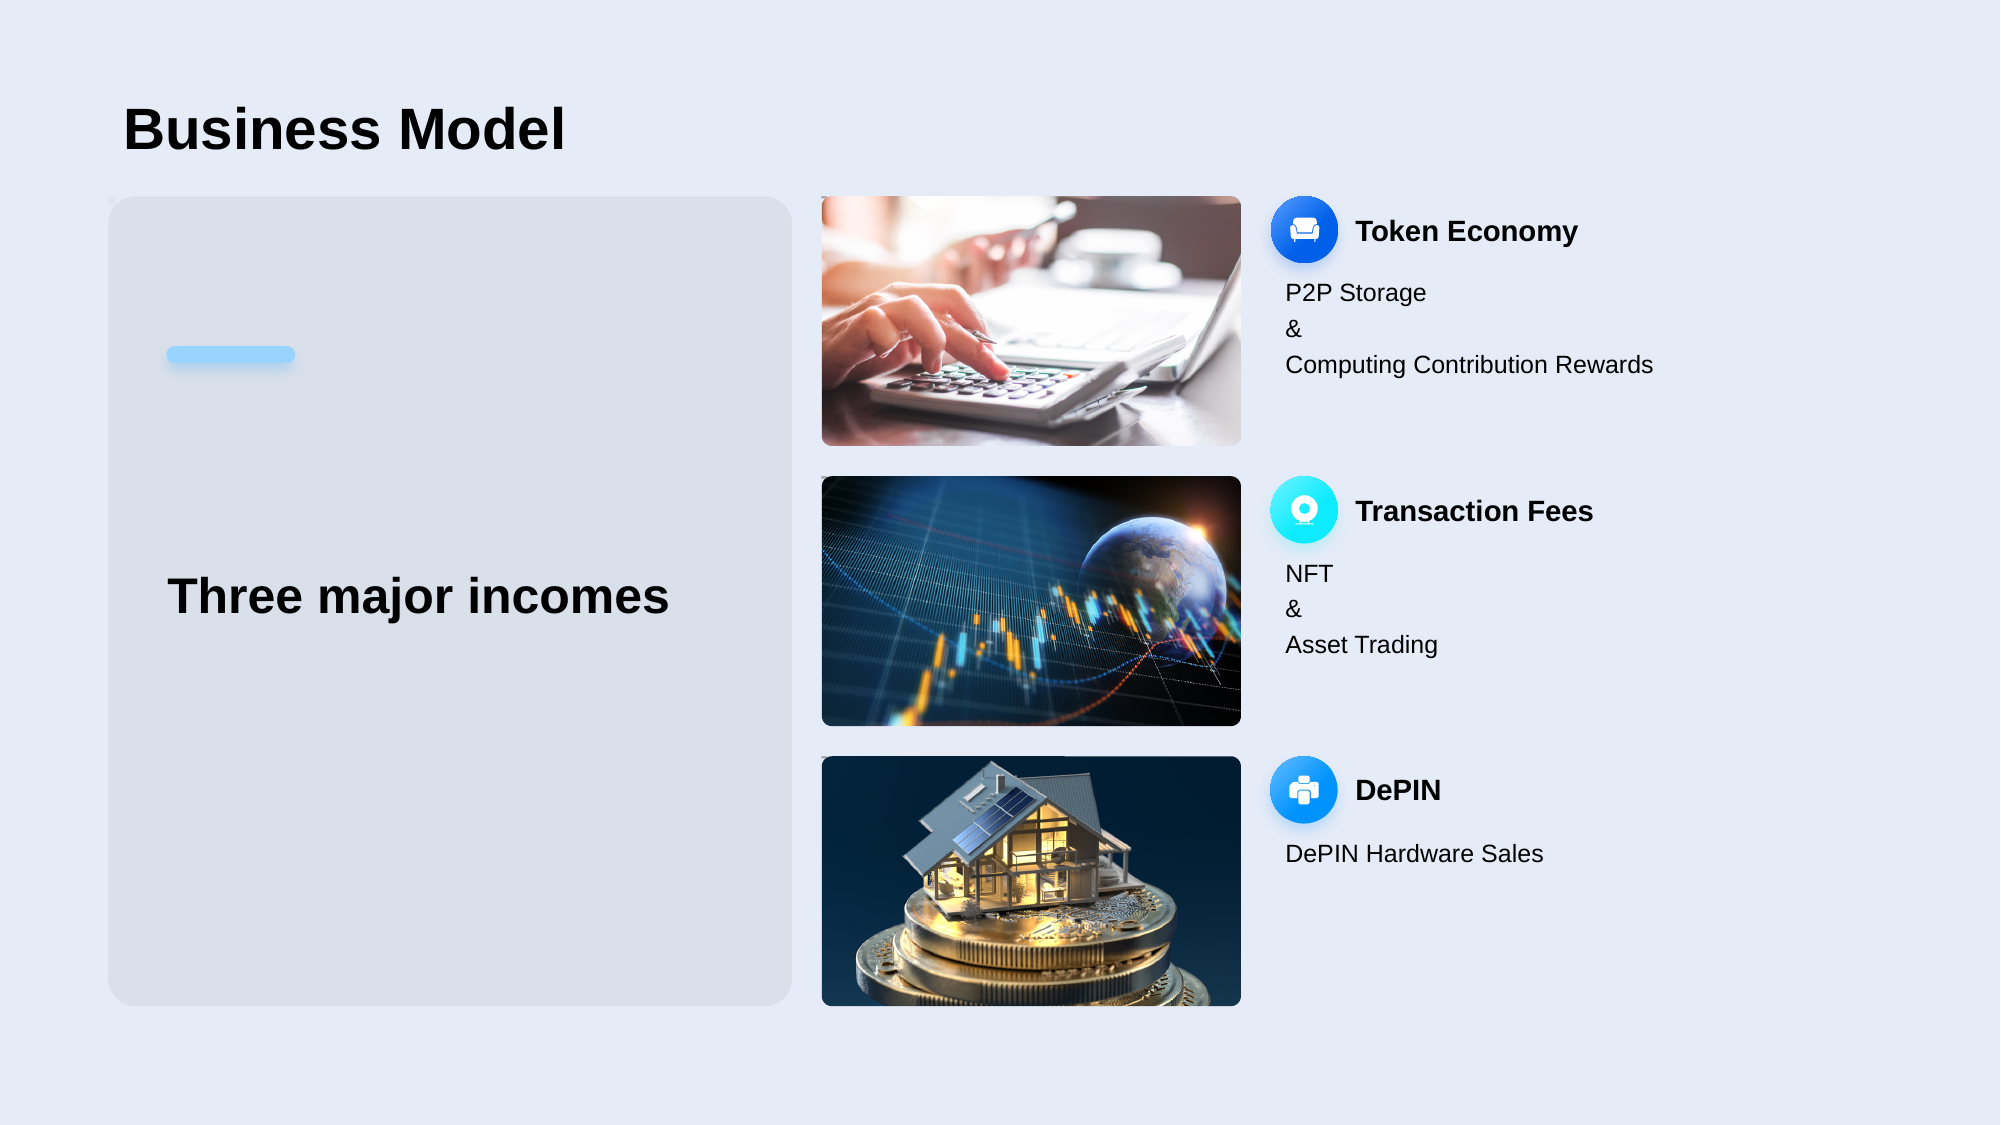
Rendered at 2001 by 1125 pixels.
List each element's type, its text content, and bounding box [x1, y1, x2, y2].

title Business Model [108, 0, 1890, 169]
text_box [108, 196, 1755, 1007]
